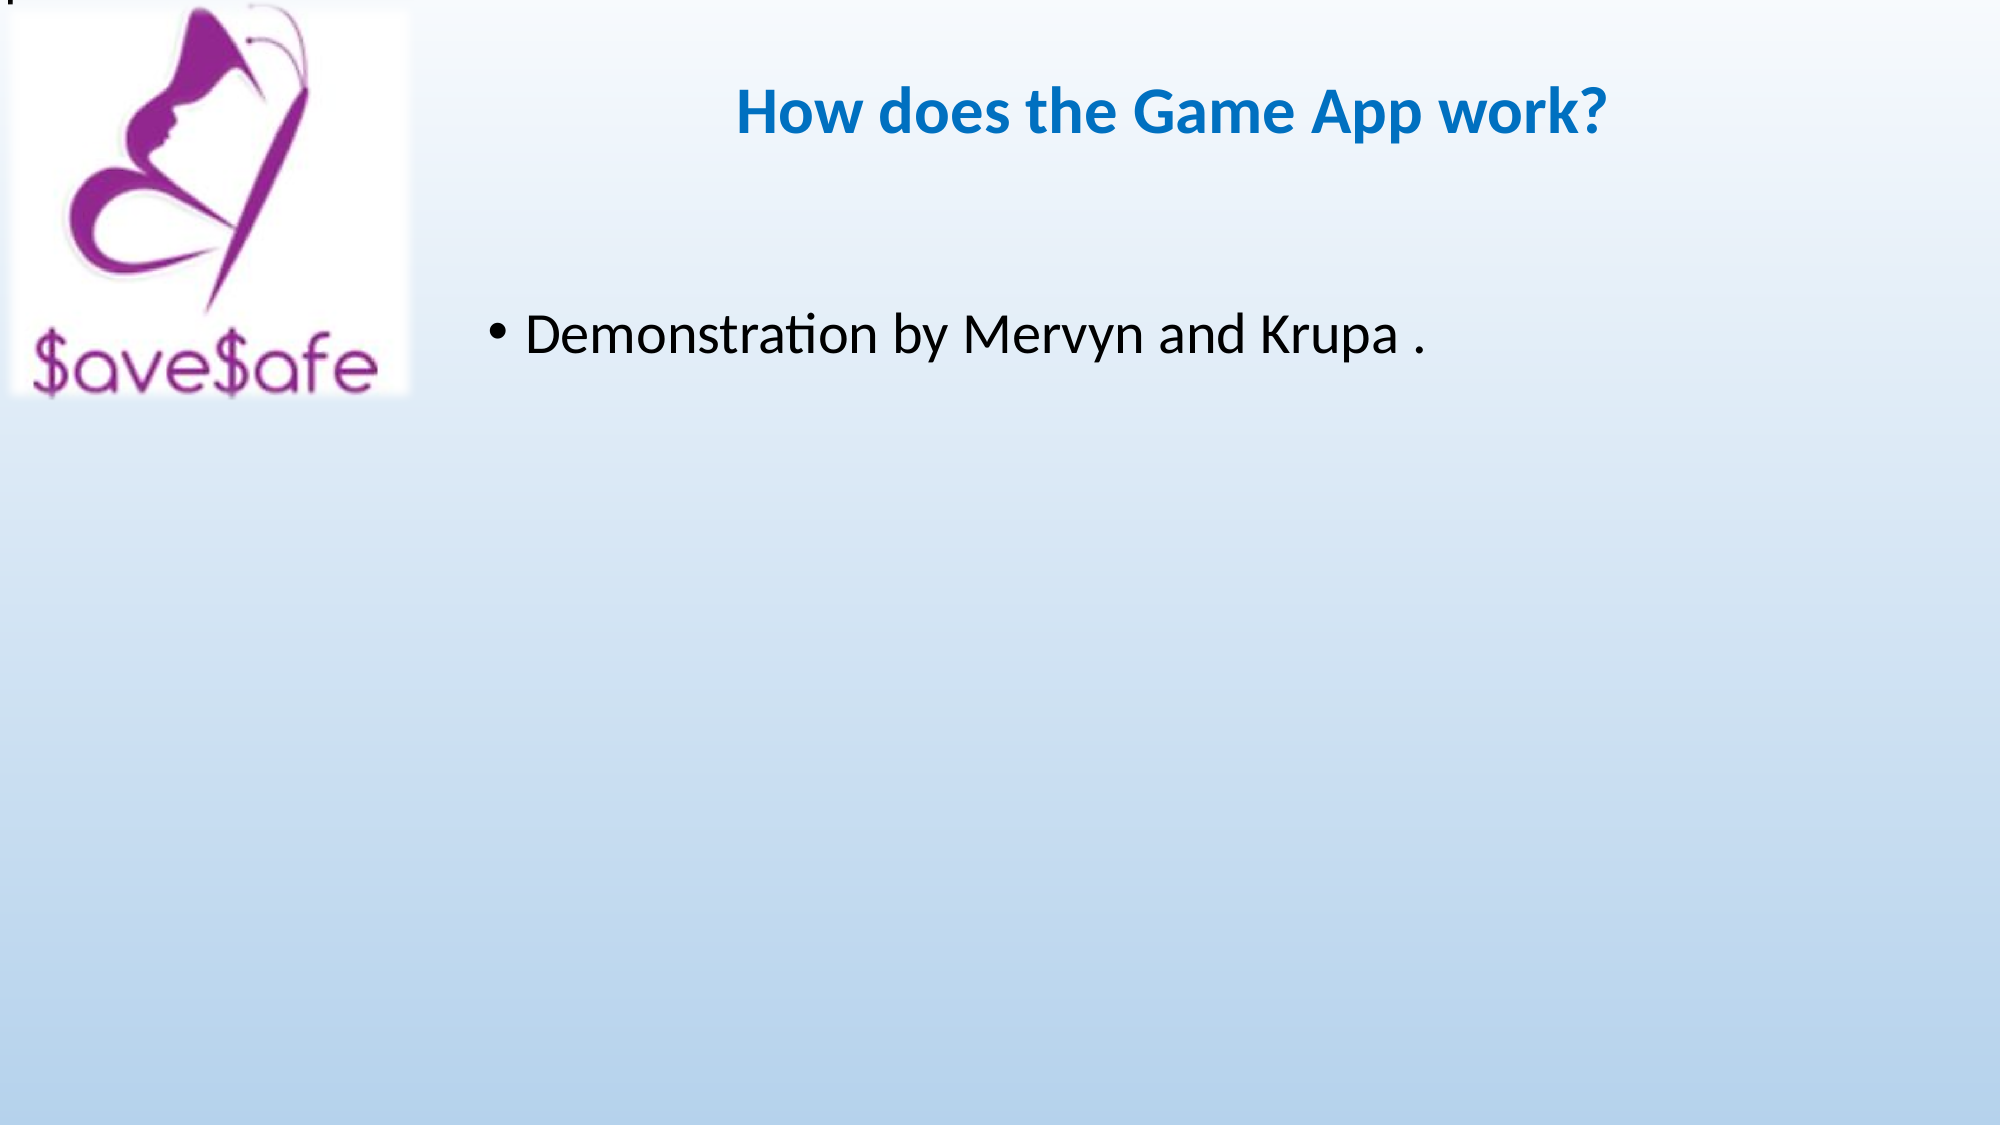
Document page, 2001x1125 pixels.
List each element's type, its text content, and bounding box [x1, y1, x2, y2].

picture [0, 0, 419, 405]
list Demonstration by Mervyn and Krupa . [472, 295, 1863, 1014]
text_box How does the Game App work? [419, 59, 2000, 235]
